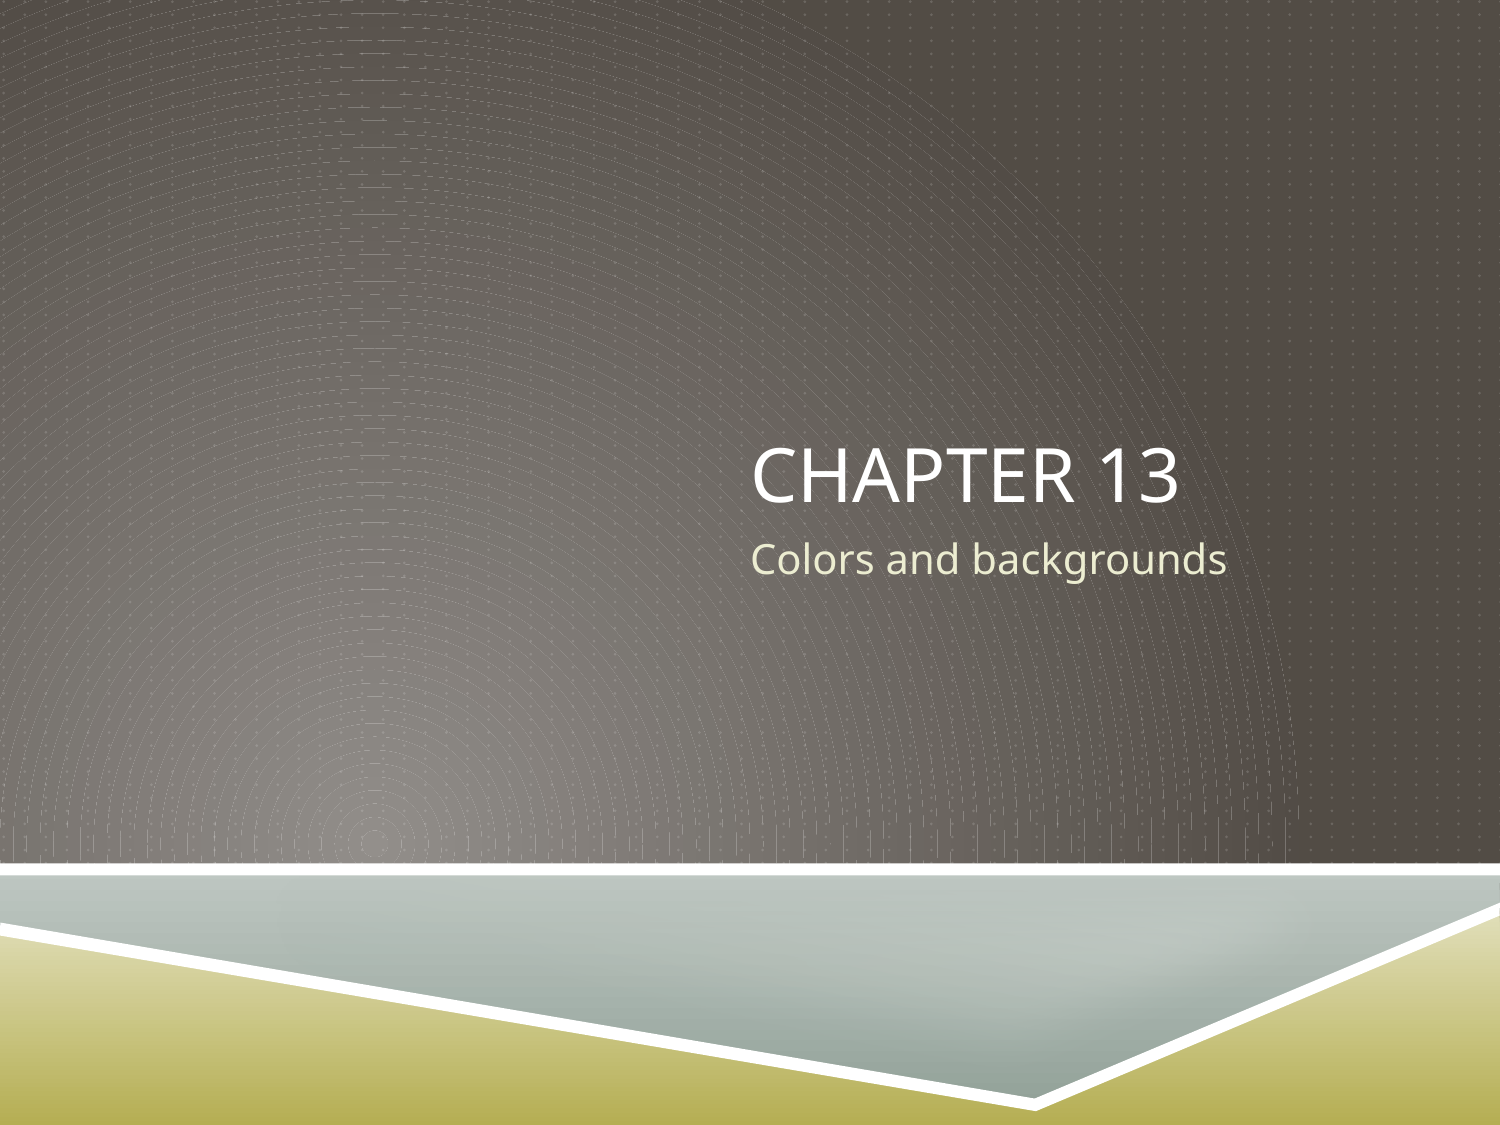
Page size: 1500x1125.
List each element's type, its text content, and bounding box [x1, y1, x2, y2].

title Chapter 13 [750, 275, 1388, 525]
subtitle Colors and backgrounds [750, 525, 1388, 825]
